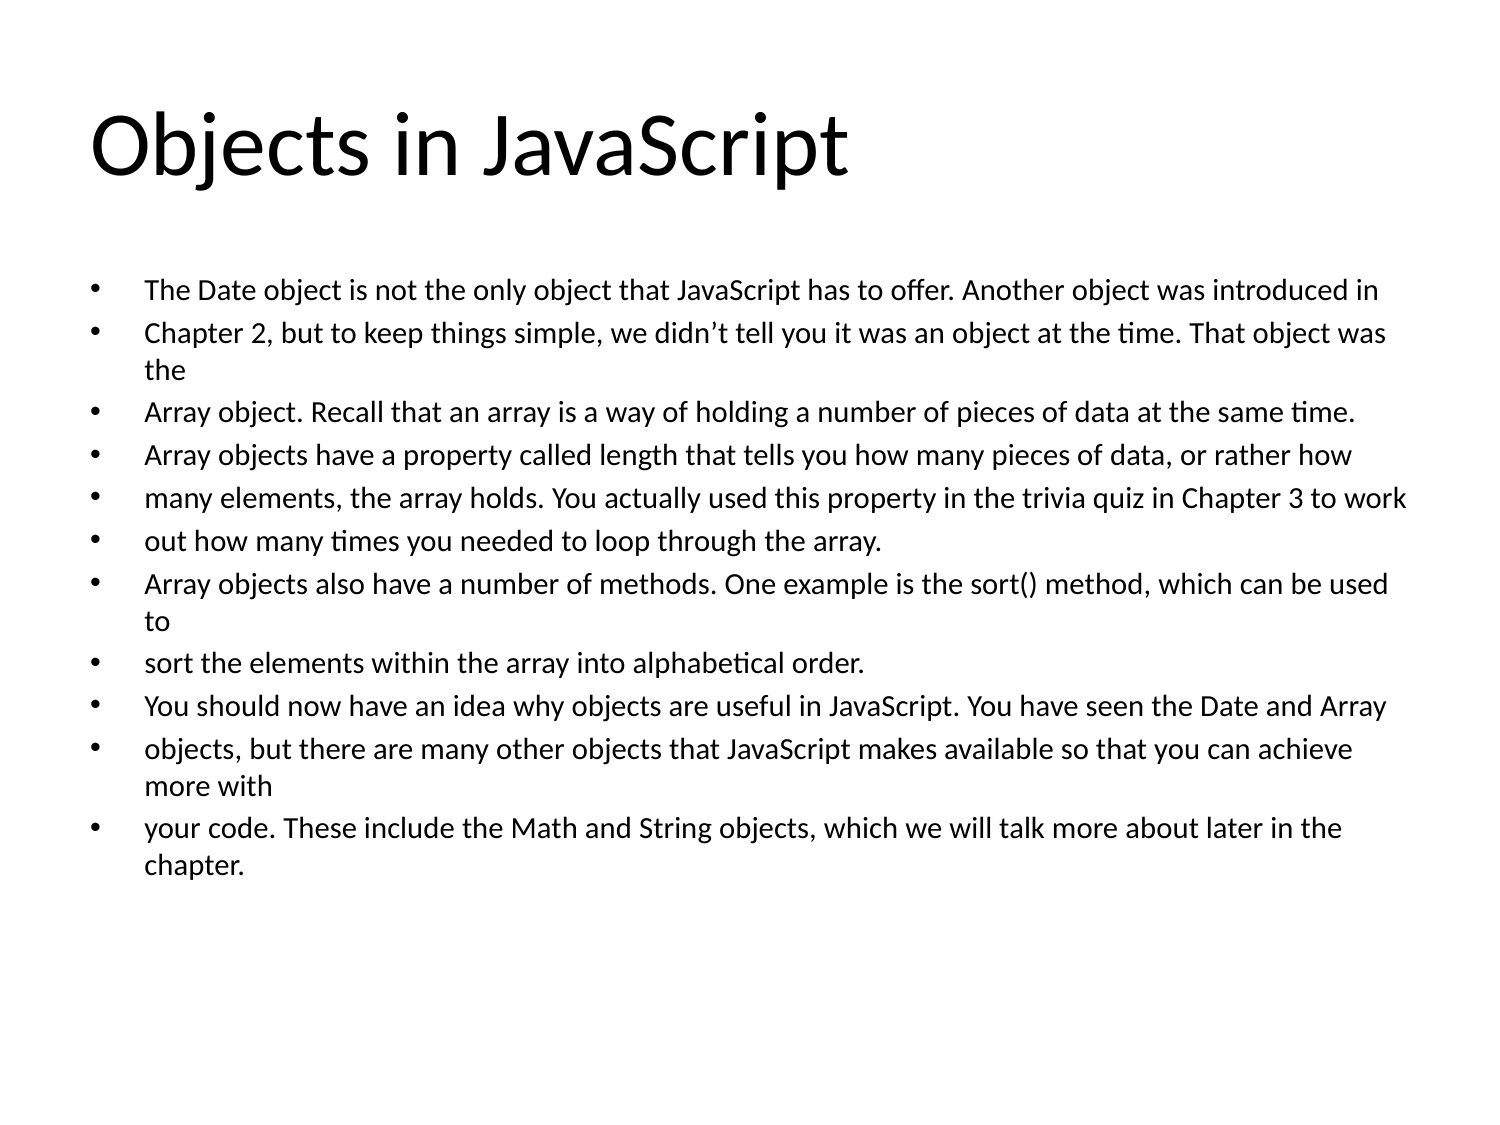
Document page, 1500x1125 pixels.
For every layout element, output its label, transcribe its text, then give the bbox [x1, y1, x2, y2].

title Objects in JavaScript [75, 45, 1425, 233]
list The Date object is not the only object that JavaScript has to offer. Another object was introduced in Chapter 2, but to keep things simple, we didn’t tell you it was an object at the time. That object was the Array object. Recall that an array is a way of holding a number of pieces of data at the same time. Array objects have a property called length that tells you how many pieces of data, or rather how many elements, the array holds. You actually used this property in the trivia quiz in Chapter 3 to work out how many times you needed to loop through the array. Array objects also have a number of methods. One example is the sort() method, which can be used to sort the elements within the array into alphabetical order. You should now have an idea why objects are useful in JavaScript. You have seen the Date and Array objects, but there are many other objects that JavaScript makes available so that you can achieve more with your code. These include the Math and String objects, which we will talk more about later in the chapter. [75, 262, 1425, 1005]
